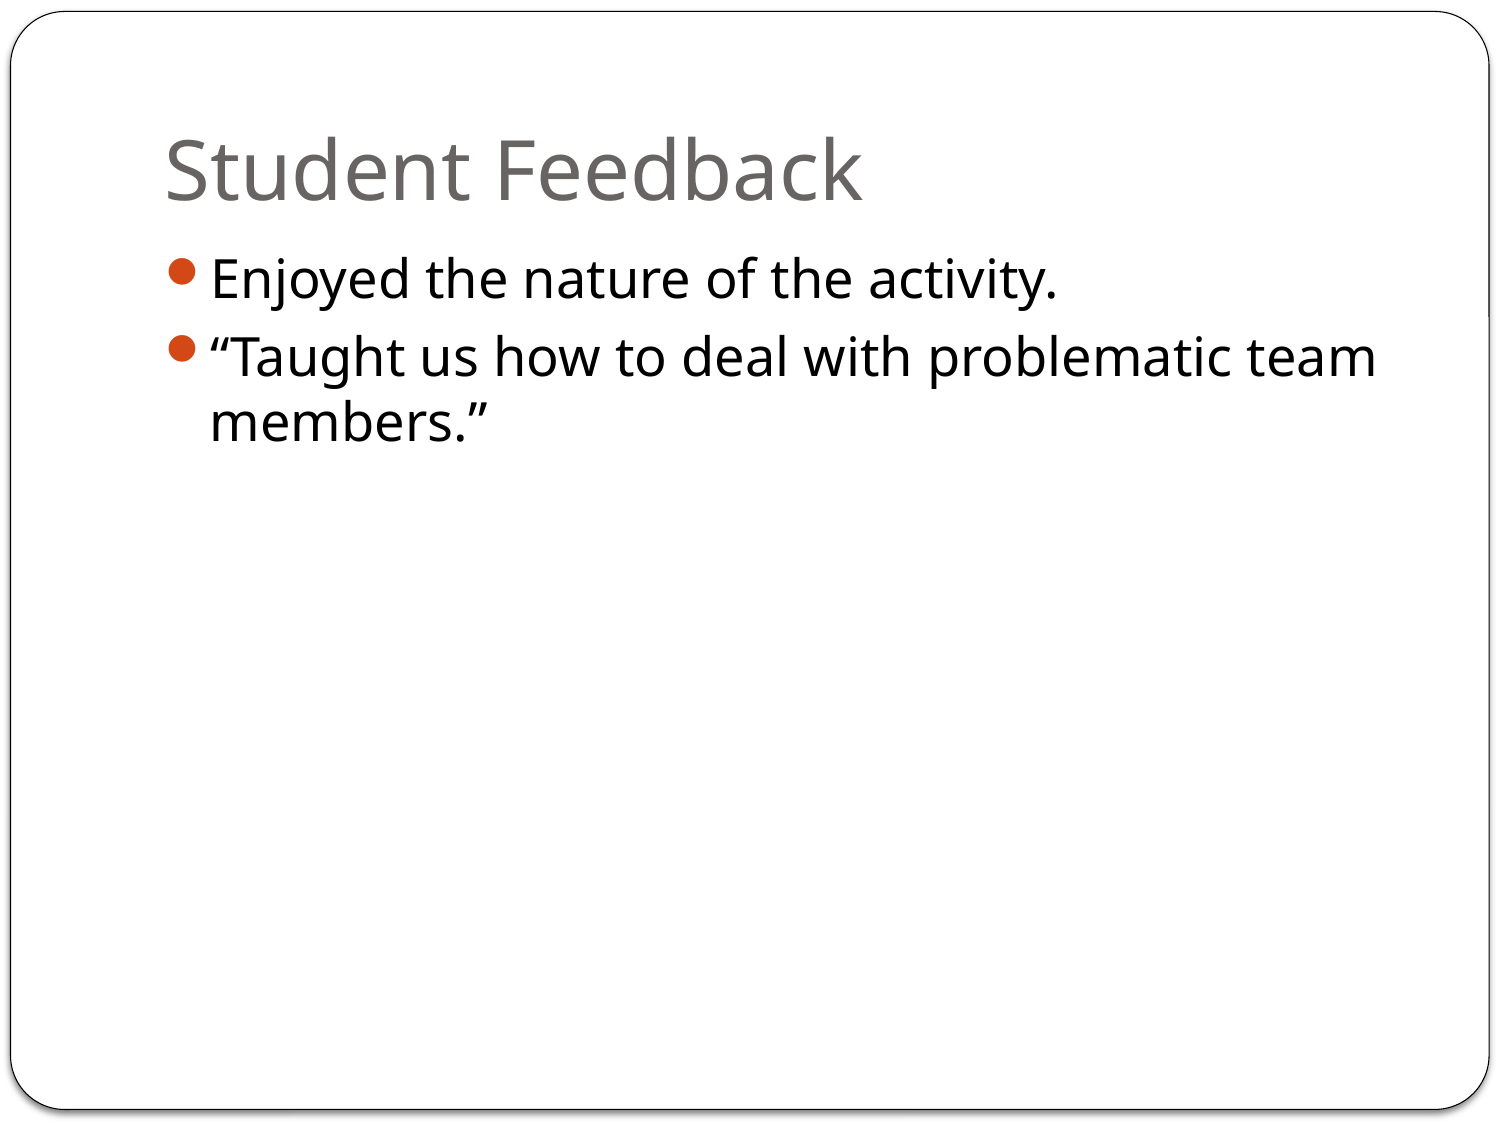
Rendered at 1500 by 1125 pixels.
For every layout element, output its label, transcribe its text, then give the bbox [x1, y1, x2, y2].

list Enjoyed the nature of the activity. “Taught us how to deal with problematic team members.” [150, 237, 1425, 988]
title Student Feedback [150, 45, 1425, 233]
